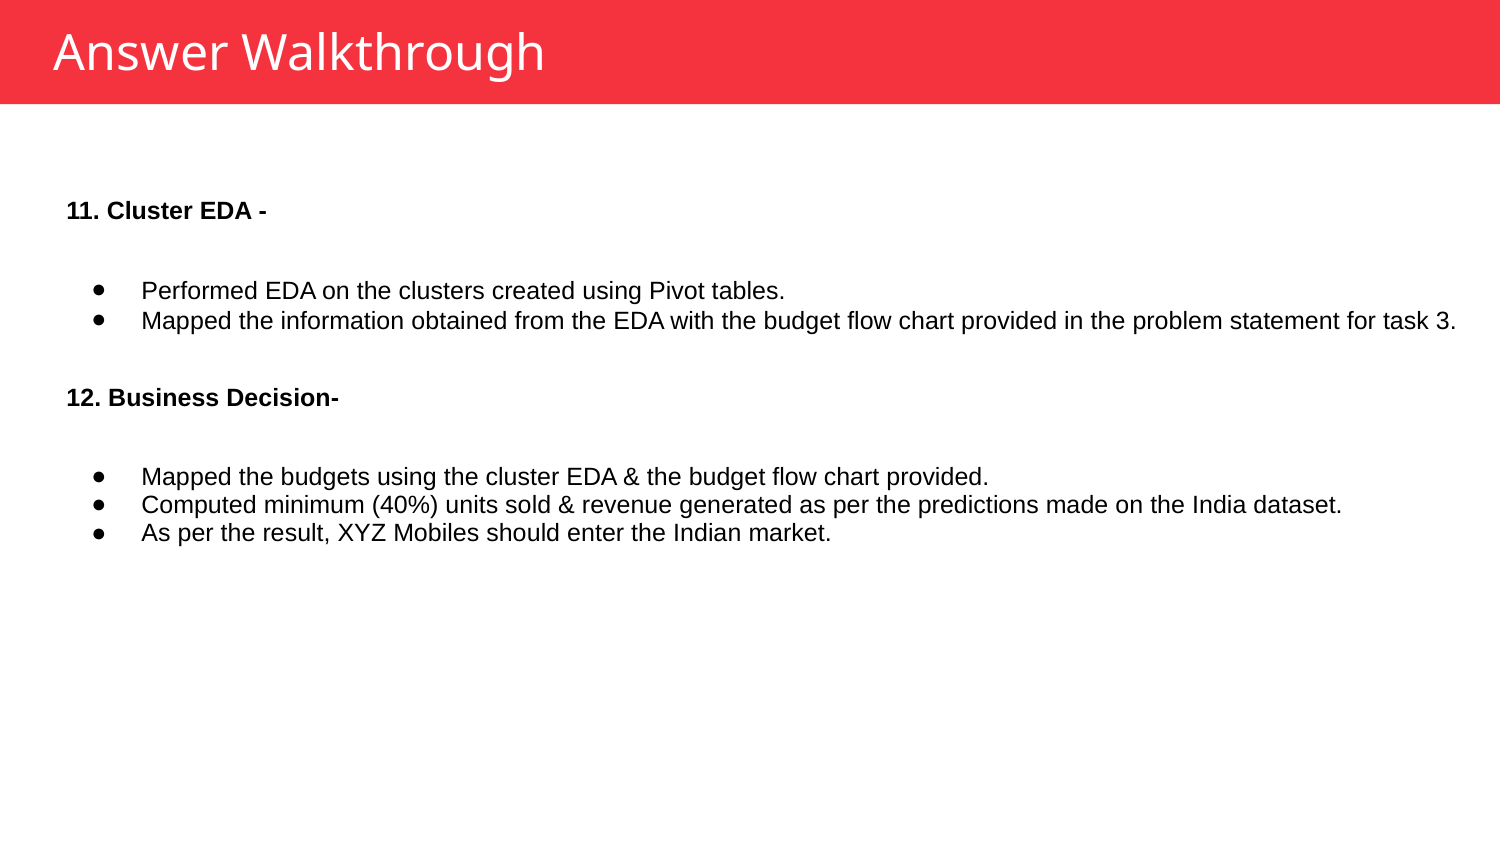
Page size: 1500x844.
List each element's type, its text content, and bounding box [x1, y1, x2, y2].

text_box Answer Walkthrough [51, 18, 784, 83]
text_box [0, 0, 1500, 105]
text_box 11. Cluster EDA - Performed EDA on the clusters created using Pivot tables. Mapped the information obtained from the EDA with the budget flow chart provided in the problem statement for task 3. 12. Business Decision- Mapped the budgets using the cluster EDA & the budget flow chart provided. Computed minimum (40%) units sold & revenue generated as per the predictions made on the India dataset. As per the result, XYZ Mobiles should enter the Indian market. [51, 104, 1500, 815]
